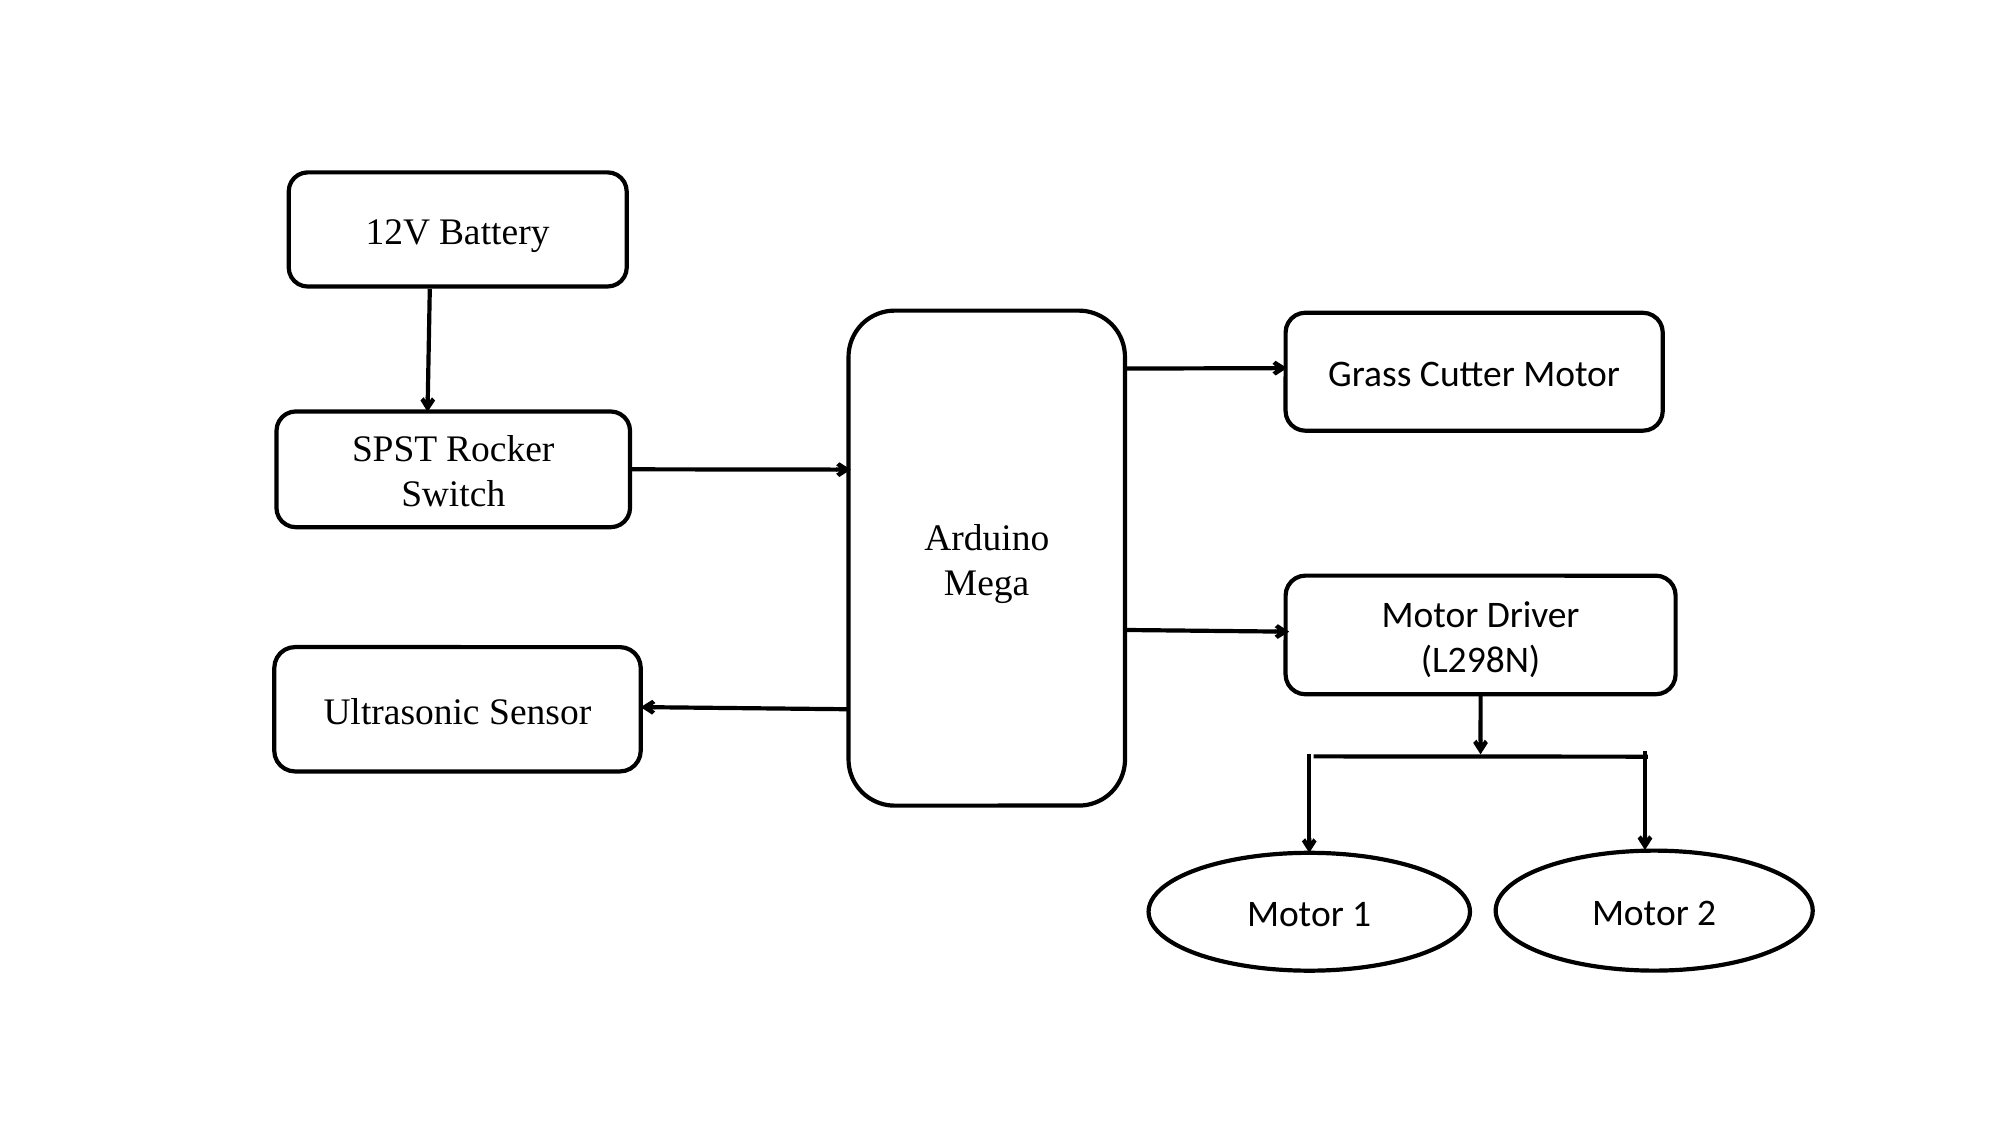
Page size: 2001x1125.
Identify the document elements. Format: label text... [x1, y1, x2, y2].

text_box Motor 2 [1493, 848, 1815, 973]
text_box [366, 348, 491, 352]
text_box 12V Battery [286, 170, 629, 289]
text_box Grass Cutter Motor [1283, 310, 1665, 433]
list [99, 262, 1900, 1005]
text_box SPST Rocker Switch [274, 409, 633, 530]
text_box Arduino Mega [846, 308, 1128, 808]
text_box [640, 706, 849, 710]
text_box Ultrasonic Sensor [272, 644, 643, 774]
text_box Motor 1 [1146, 850, 1473, 973]
text_box Motor Driver (L298N) [1283, 573, 1678, 697]
